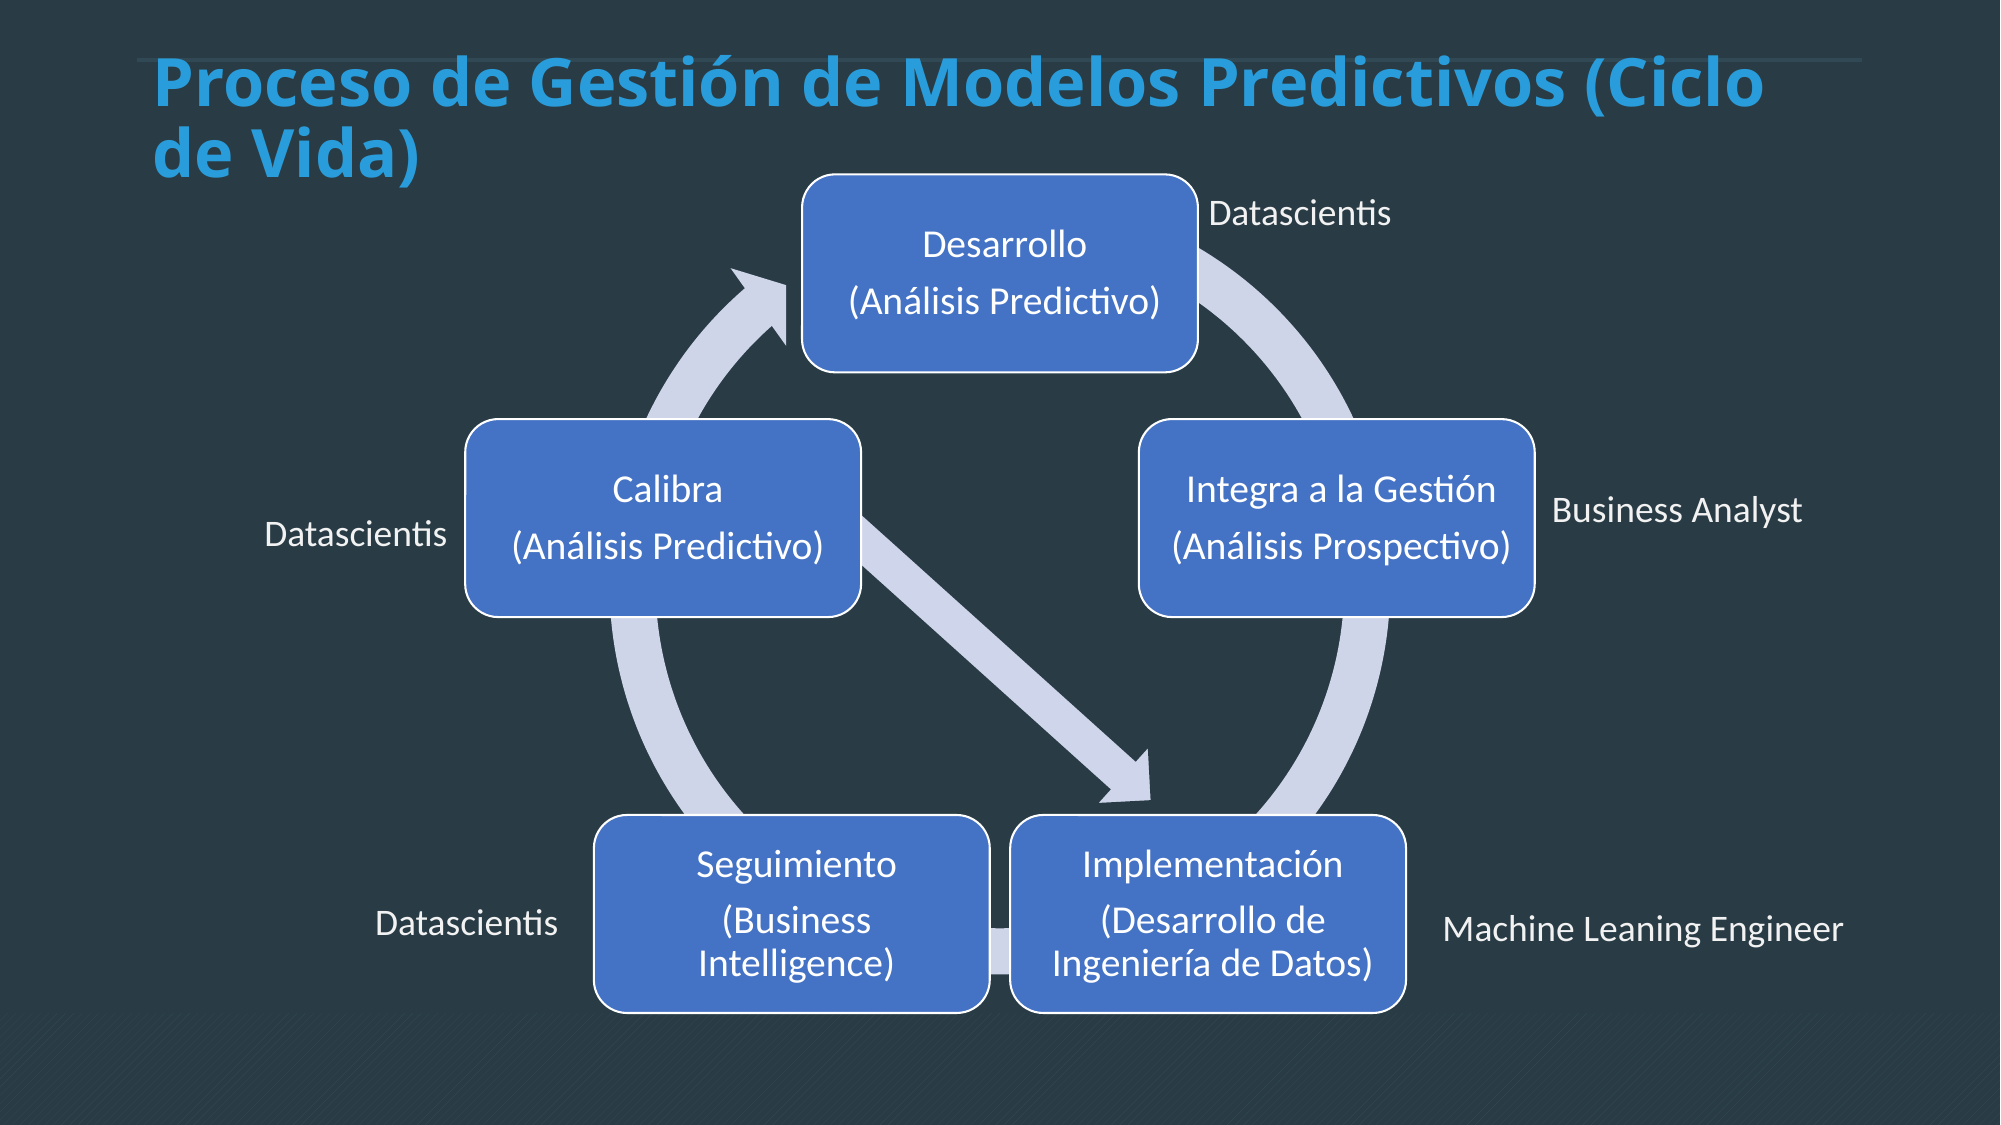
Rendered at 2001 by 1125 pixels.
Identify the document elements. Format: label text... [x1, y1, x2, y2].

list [137, 174, 1863, 1014]
title Proceso de Gestión de Modelos Predictivos (Ciclo de Vida) [137, 59, 1863, 174]
